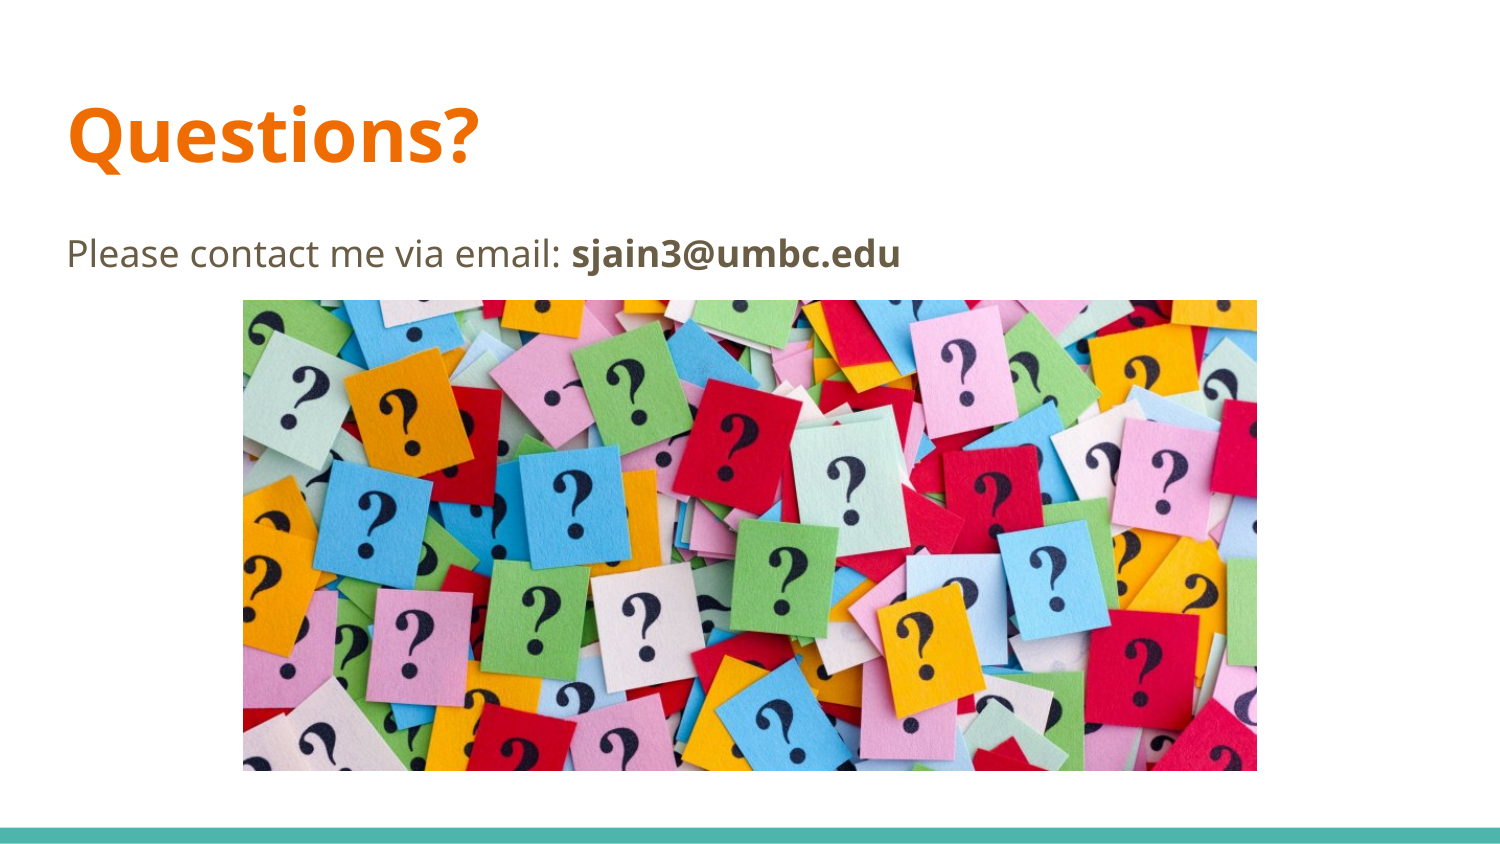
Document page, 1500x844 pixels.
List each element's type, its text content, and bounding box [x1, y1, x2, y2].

list Please contact me via email: sjain3@umbc.edu [51, 207, 1449, 324]
picture [243, 300, 1257, 772]
title Questions? [51, 72, 1449, 189]
